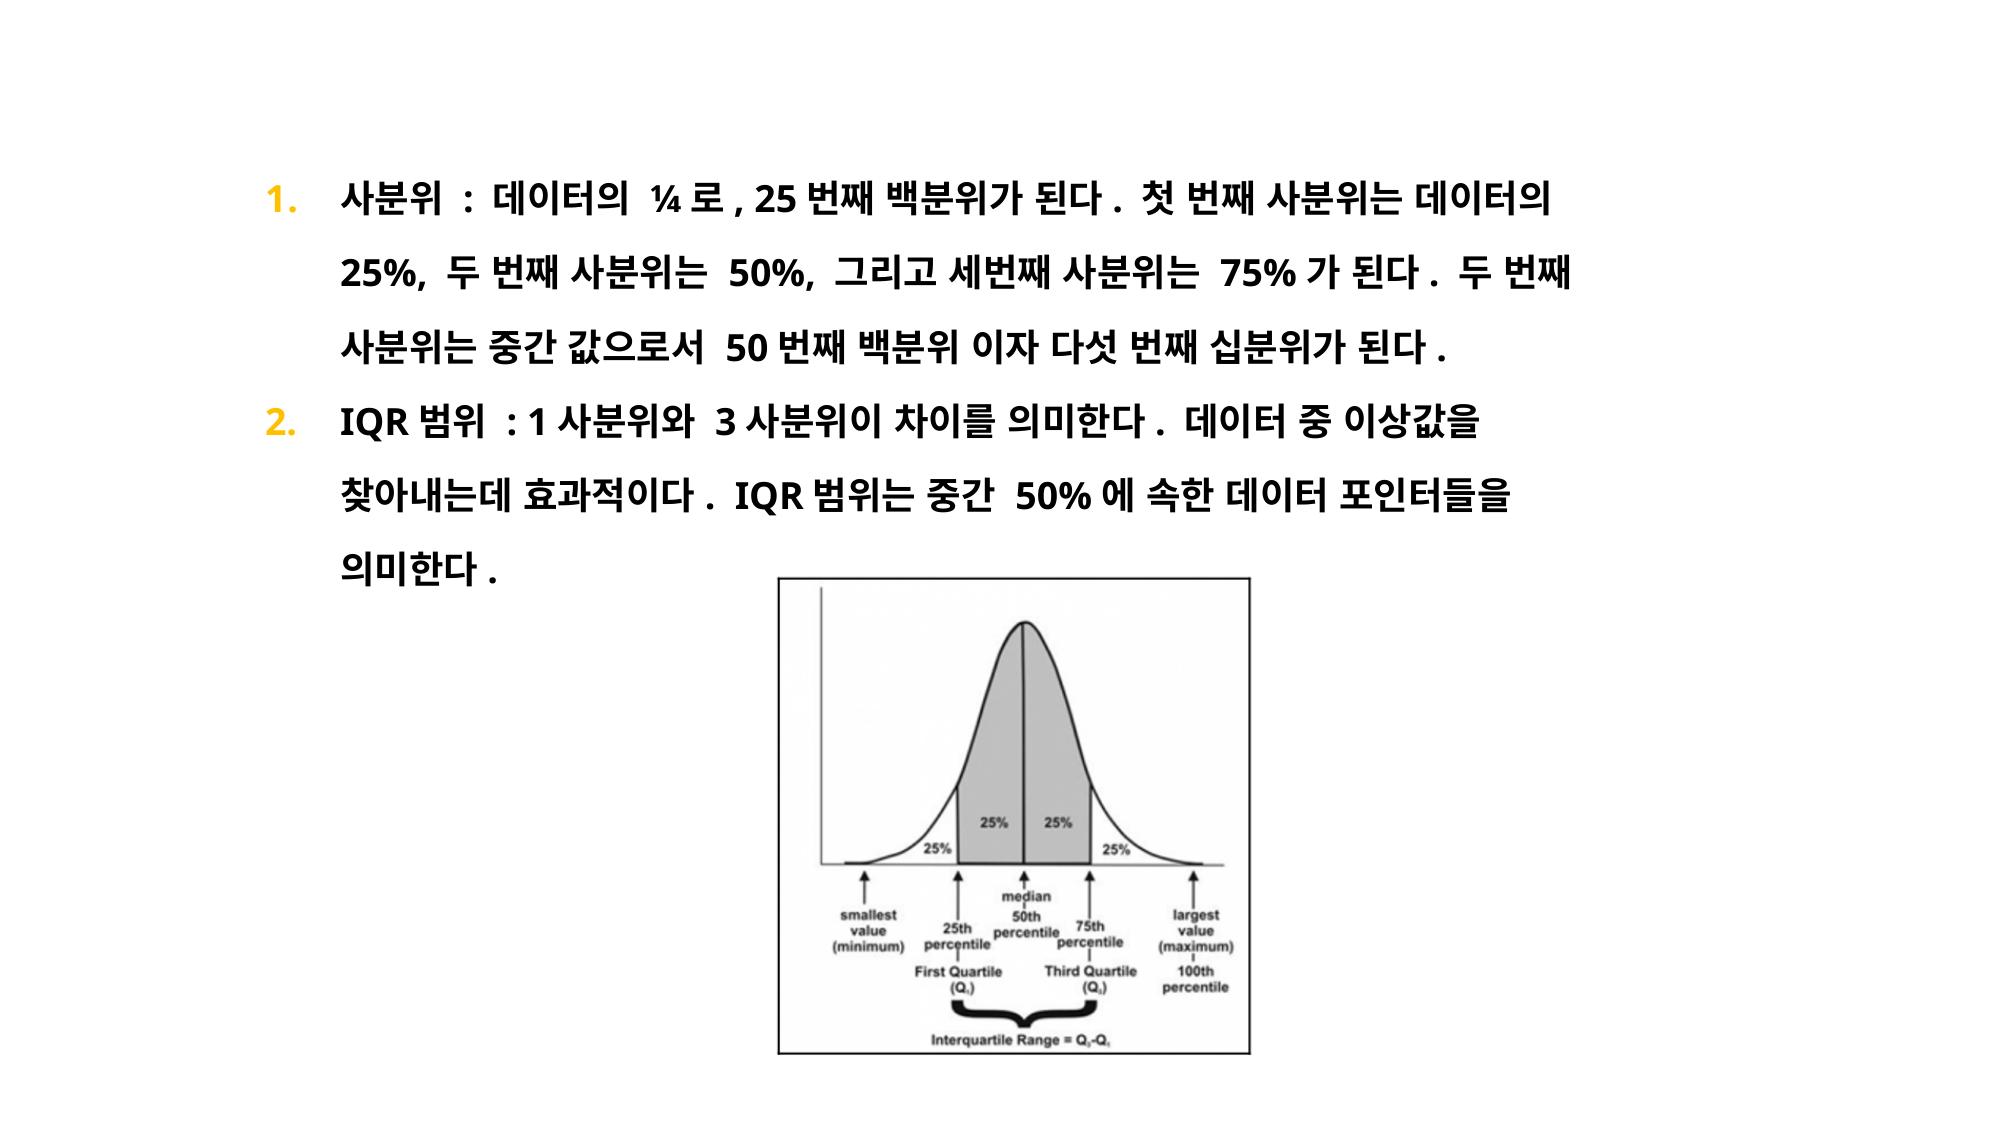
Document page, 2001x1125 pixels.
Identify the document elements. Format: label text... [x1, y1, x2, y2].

text_box 사분위 : 데이터의 ¼로, 25번째 백분위가 된다. 첫 번째 사분위는 데이터의 25%, 두 번째 사분위는 50%, 그리고 세번째 사분위는 75%가 된다. 두 번째 사분위는 중간 값으로서 50번째 백분위 이자 다섯 번째 십분위가 된다. IQR범위 : 1사분위와 3사분위이 차이를 의미한다. 데이터 중 이상값을 찾아내는데 효과적이다. IQR범위는 중간 50%에 속한 데이터 포인터들을 의미한다. [100, 138, 1624, 599]
picture [759, 562, 1263, 1075]
